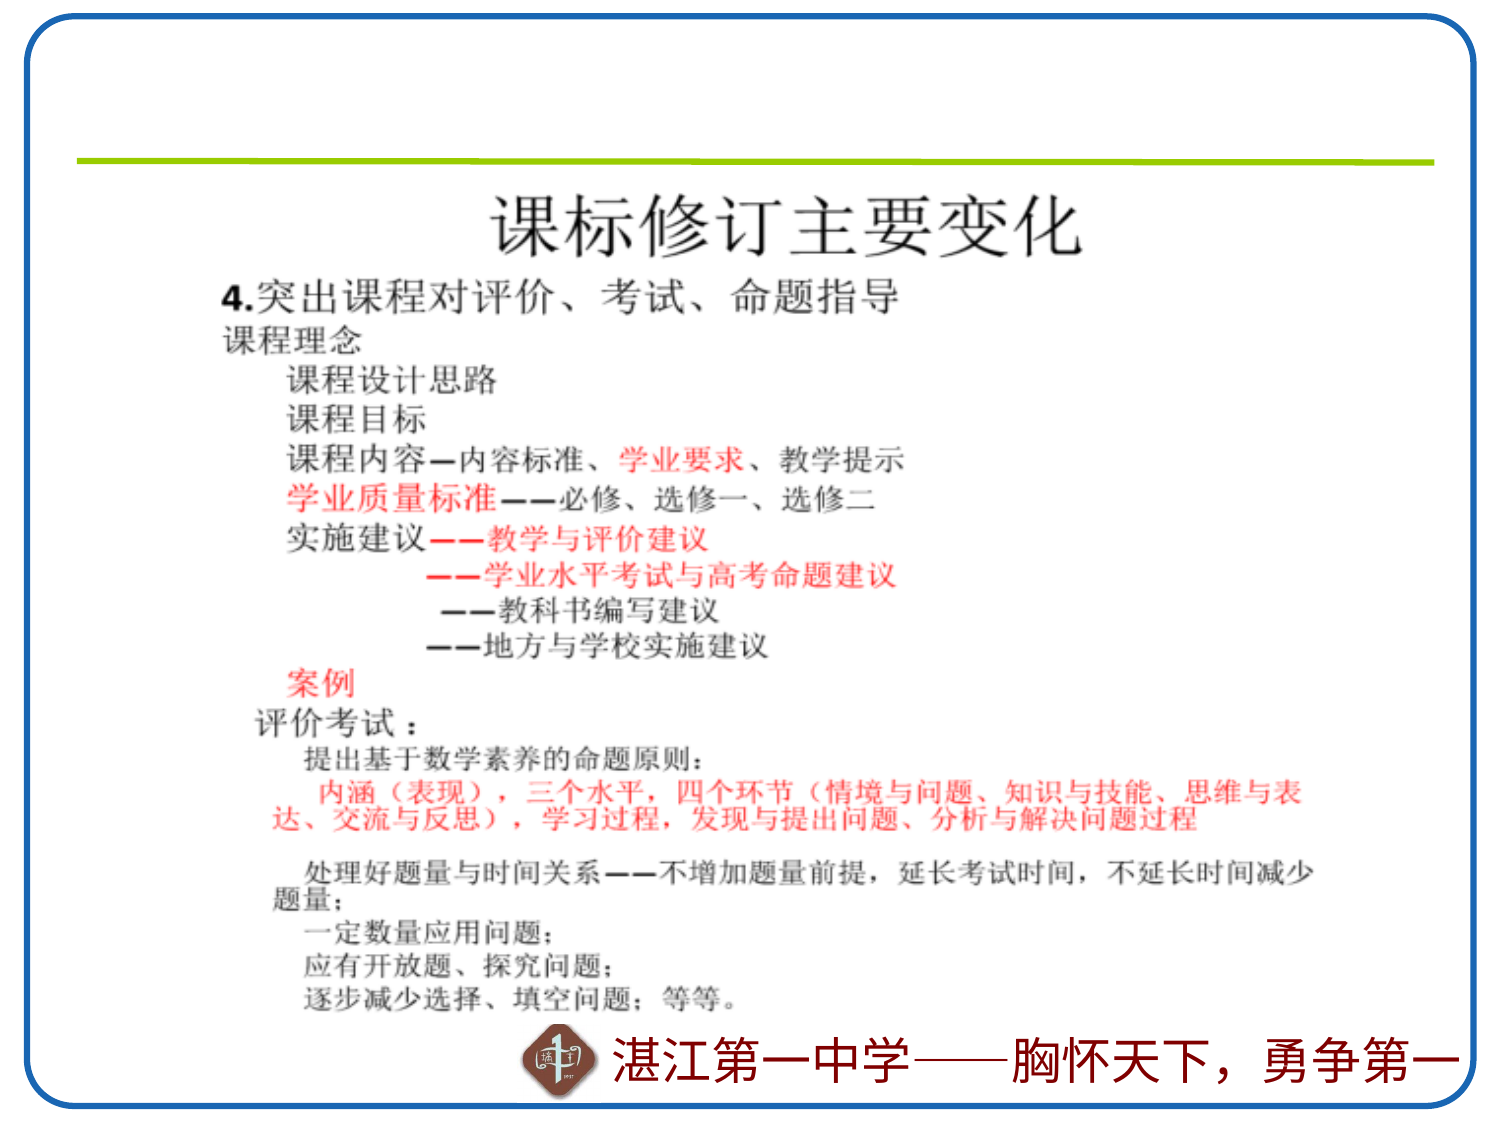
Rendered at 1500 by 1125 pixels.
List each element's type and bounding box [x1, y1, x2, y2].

picture [88, 172, 1400, 1103]
slide_number [1074, 1078, 1426, 1119]
